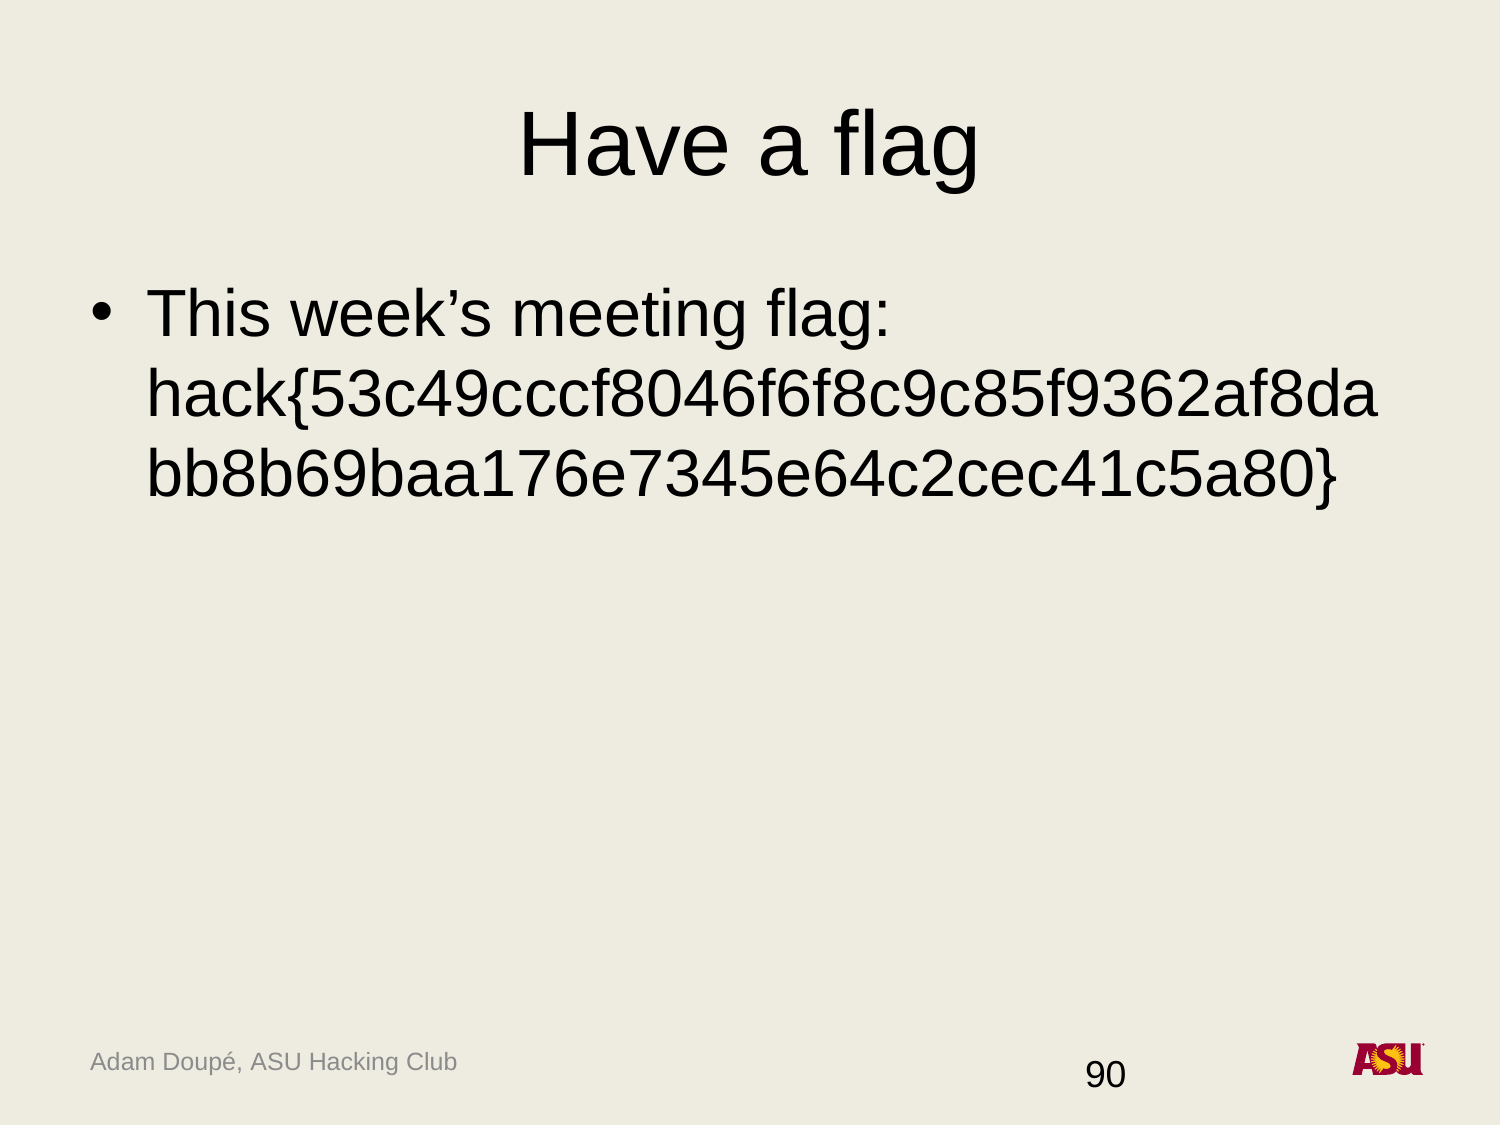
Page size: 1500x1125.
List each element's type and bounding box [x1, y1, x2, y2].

list [75, 262, 1425, 1005]
slide_number [1070, 1042, 1421, 1103]
title [75, 45, 1425, 233]
